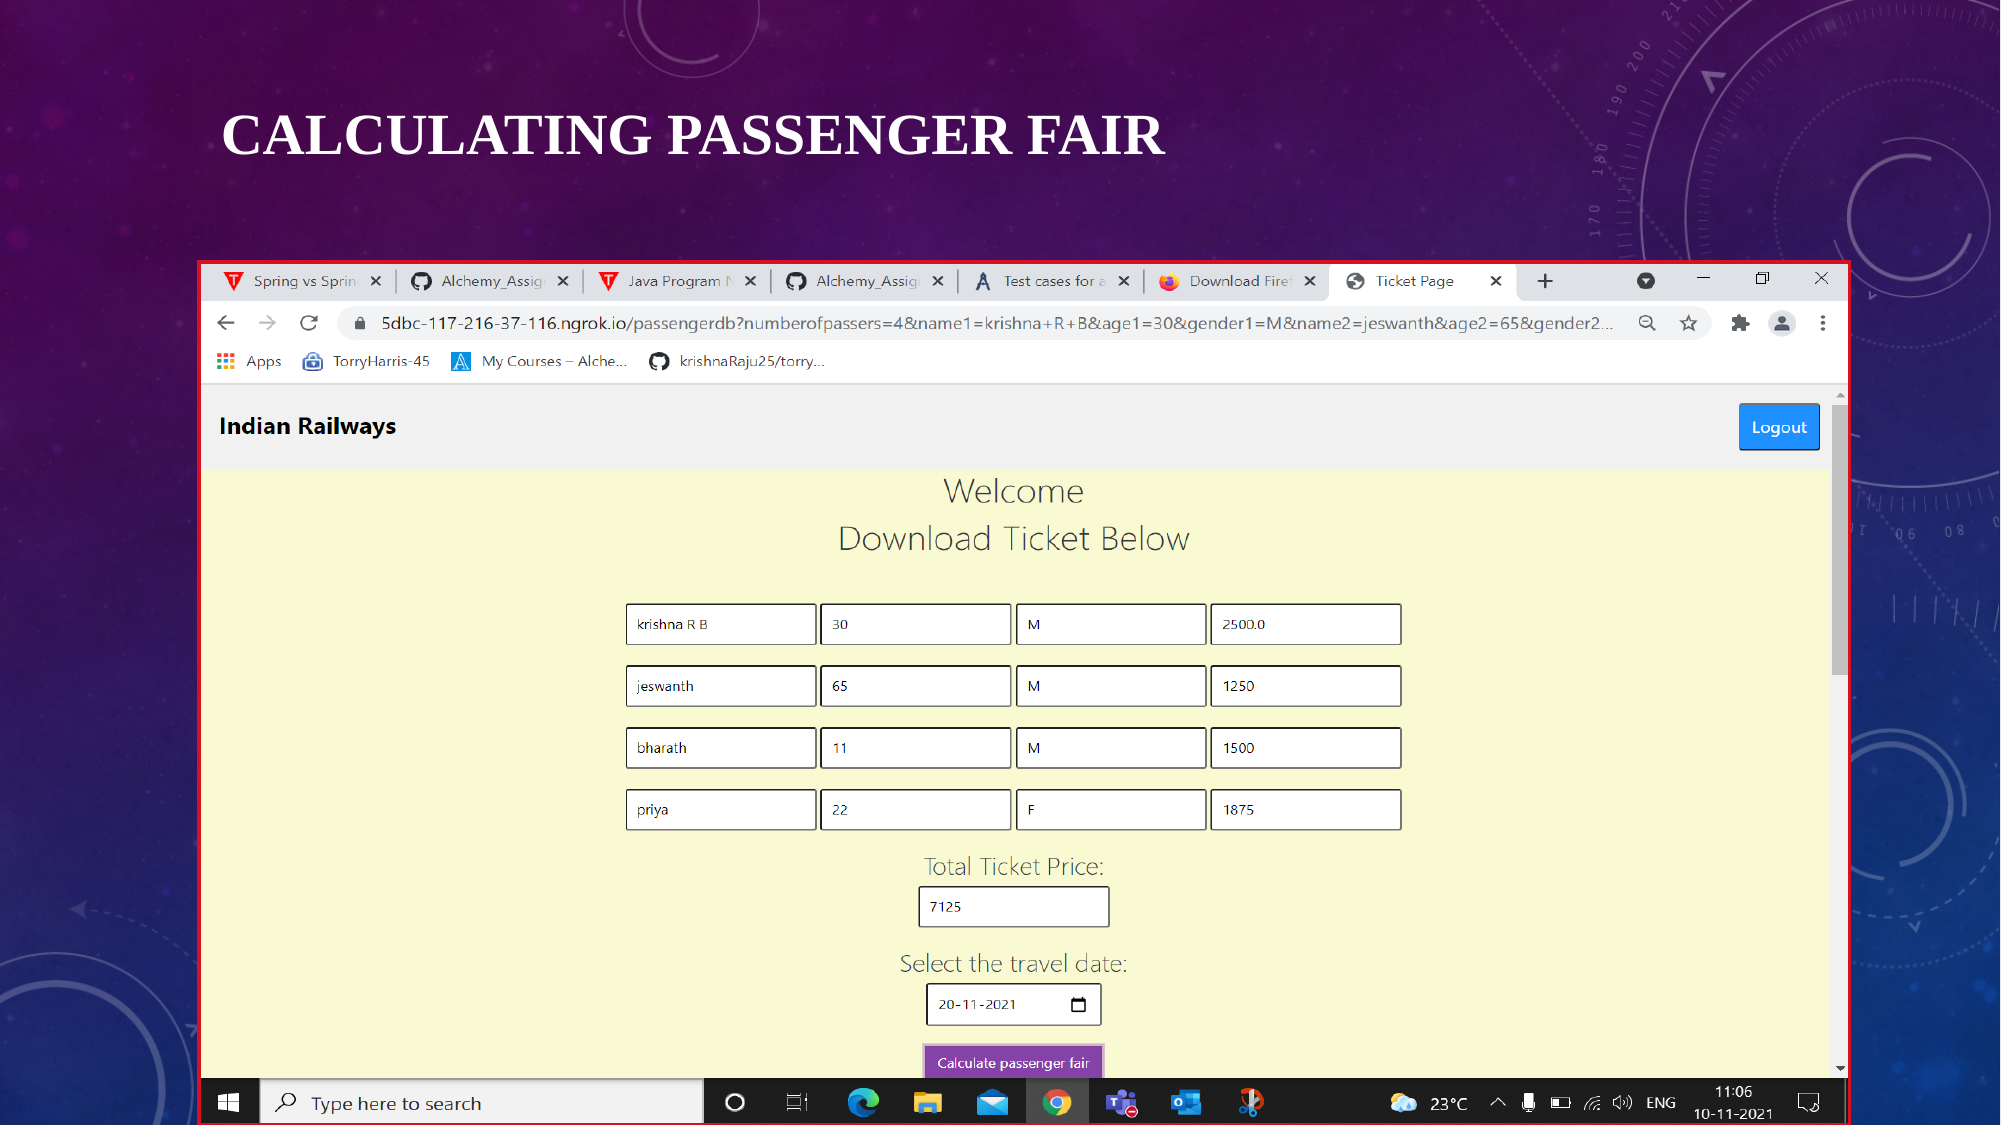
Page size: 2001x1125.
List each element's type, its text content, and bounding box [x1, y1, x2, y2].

picture [0, 0, 2001, 1125]
text_box CALCULATING PASSENGER FAIR [177, 88, 1181, 168]
